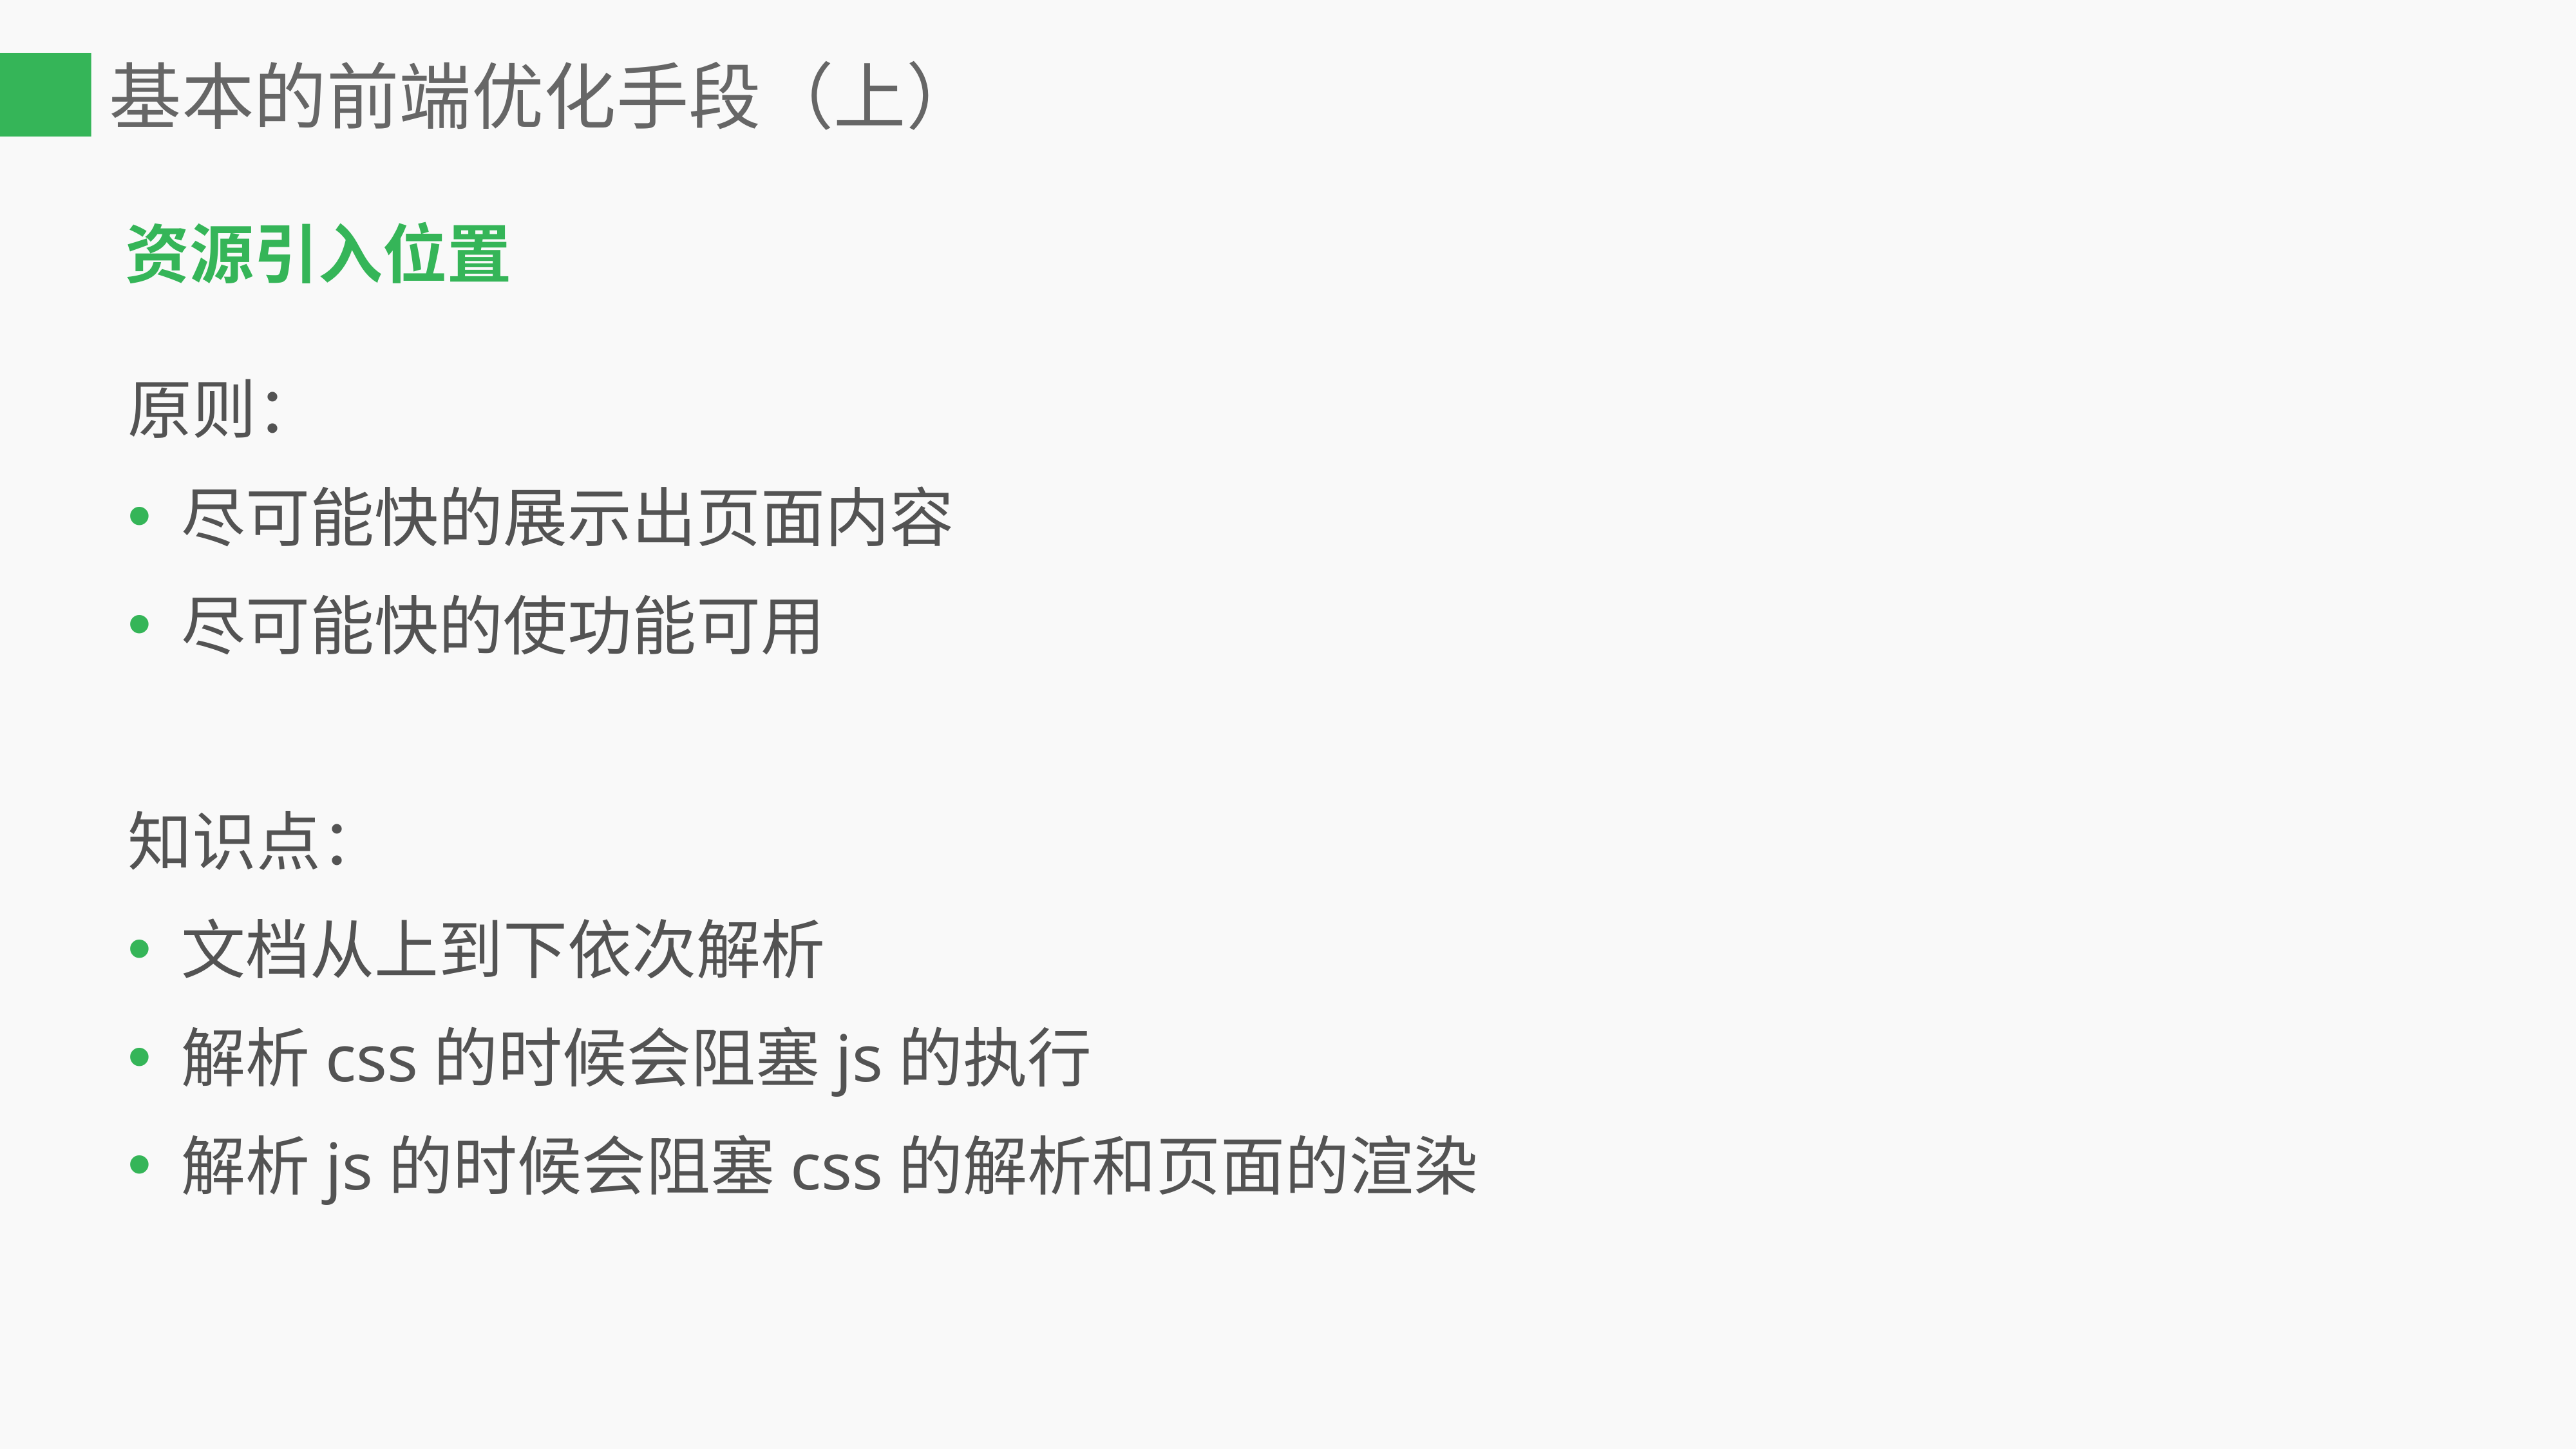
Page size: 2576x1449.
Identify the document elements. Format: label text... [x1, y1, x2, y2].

title 基本的前端优化手段（上） [108, 44, 2540, 144]
subtitle 原则： 尽可能快的展示出页面内容 尽可能快的使功能可用 知识点： 文档从上到下依次解析 解析css的时候会阻塞js的执行 解析js的时候会阻塞css的解析和页面的渲染 [108, 260, 2455, 1330]
text_box 资源引入位置 [115, 209, 522, 296]
picture [0, 53, 91, 137]
